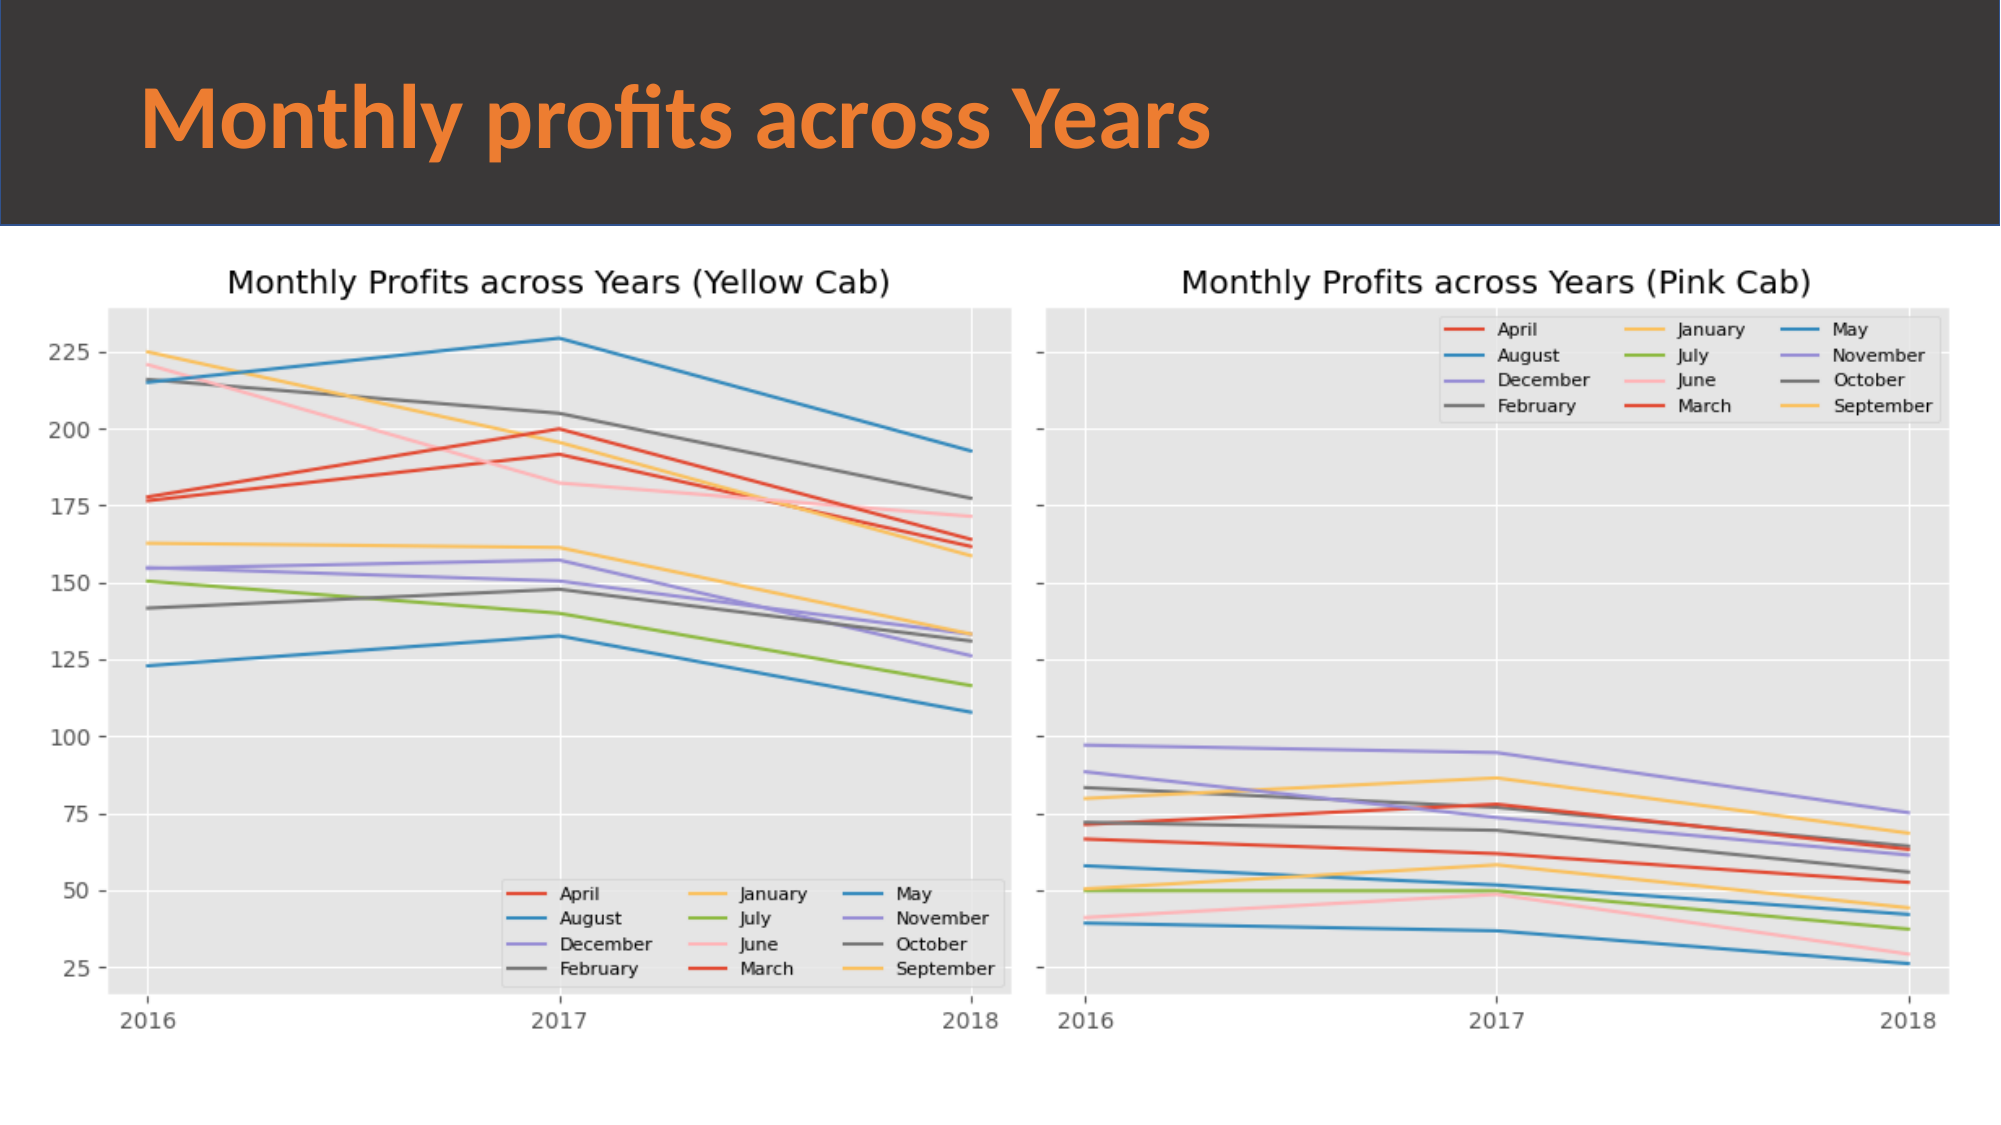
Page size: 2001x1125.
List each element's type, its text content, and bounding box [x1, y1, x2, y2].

text_box Monthly profits across Years [0, 0, 2000, 225]
picture [31, 253, 1966, 1050]
